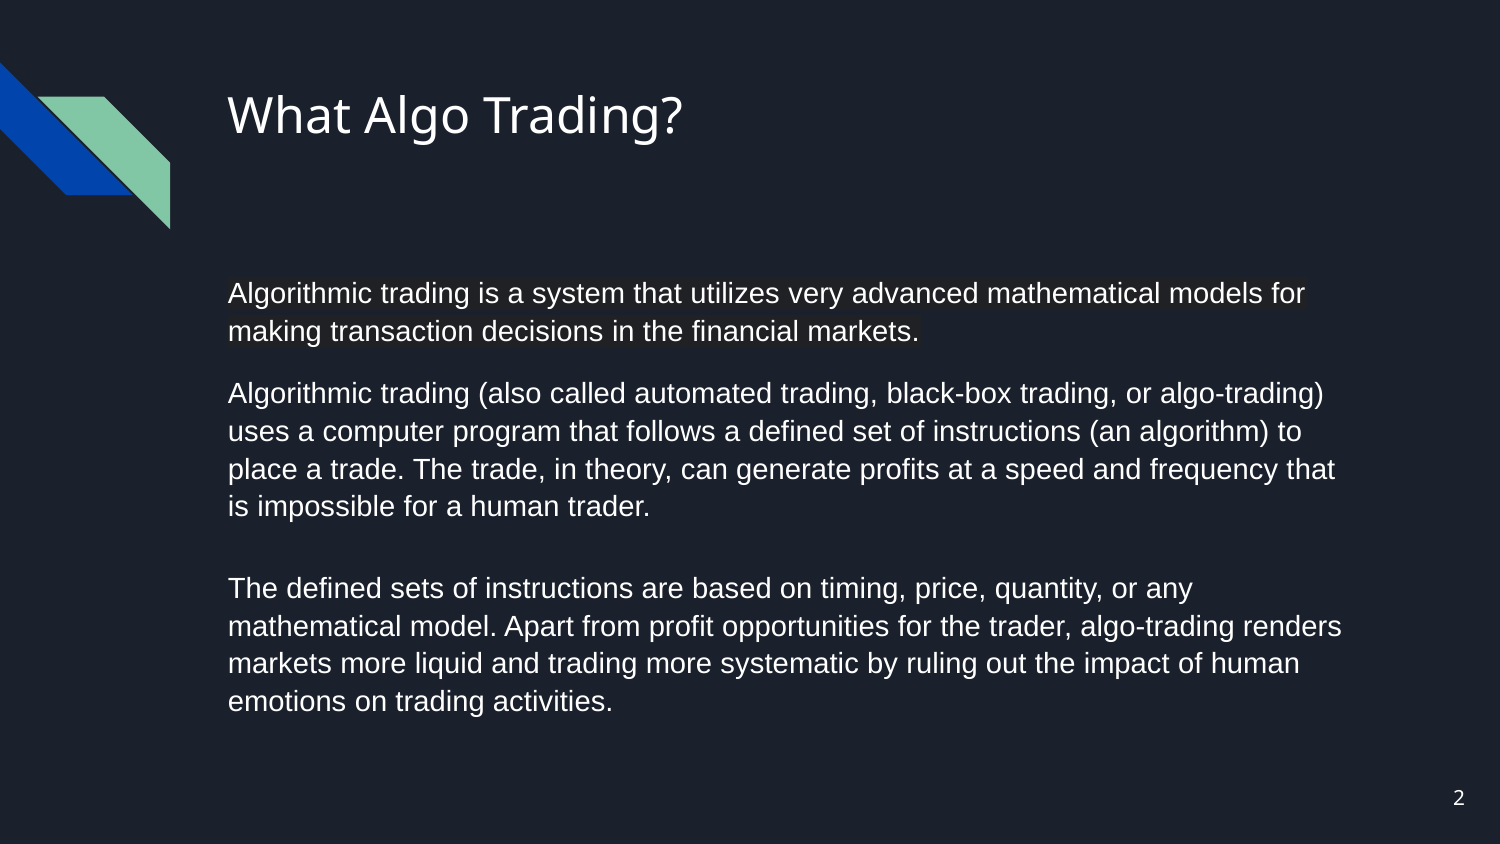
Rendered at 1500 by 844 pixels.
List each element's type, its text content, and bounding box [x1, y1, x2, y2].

list Algorithmic trading is a system that utilizes very advanced mathematical models for making transaction decisions in the financial markets. Algorithmic trading (also called automated trading, black-box trading, or algo-trading) uses a computer program that follows a defined set of instructions (an algorithm) to place a trade. The trade, in theory, can generate profits at a speed and frequency that is impossible for a human trader. The defined sets of instructions are based on timing, price, quantity, or any mathematical model. Apart from profit opportunities for the trader, algo-trading renders markets more liquid and trading more systematic by ruling out the impact of human emotions on trading activities. [212, 257, 1368, 735]
slide_number ‹#› [1389, 764, 1480, 830]
title What Algo Trading? [212, 64, 1368, 215]
